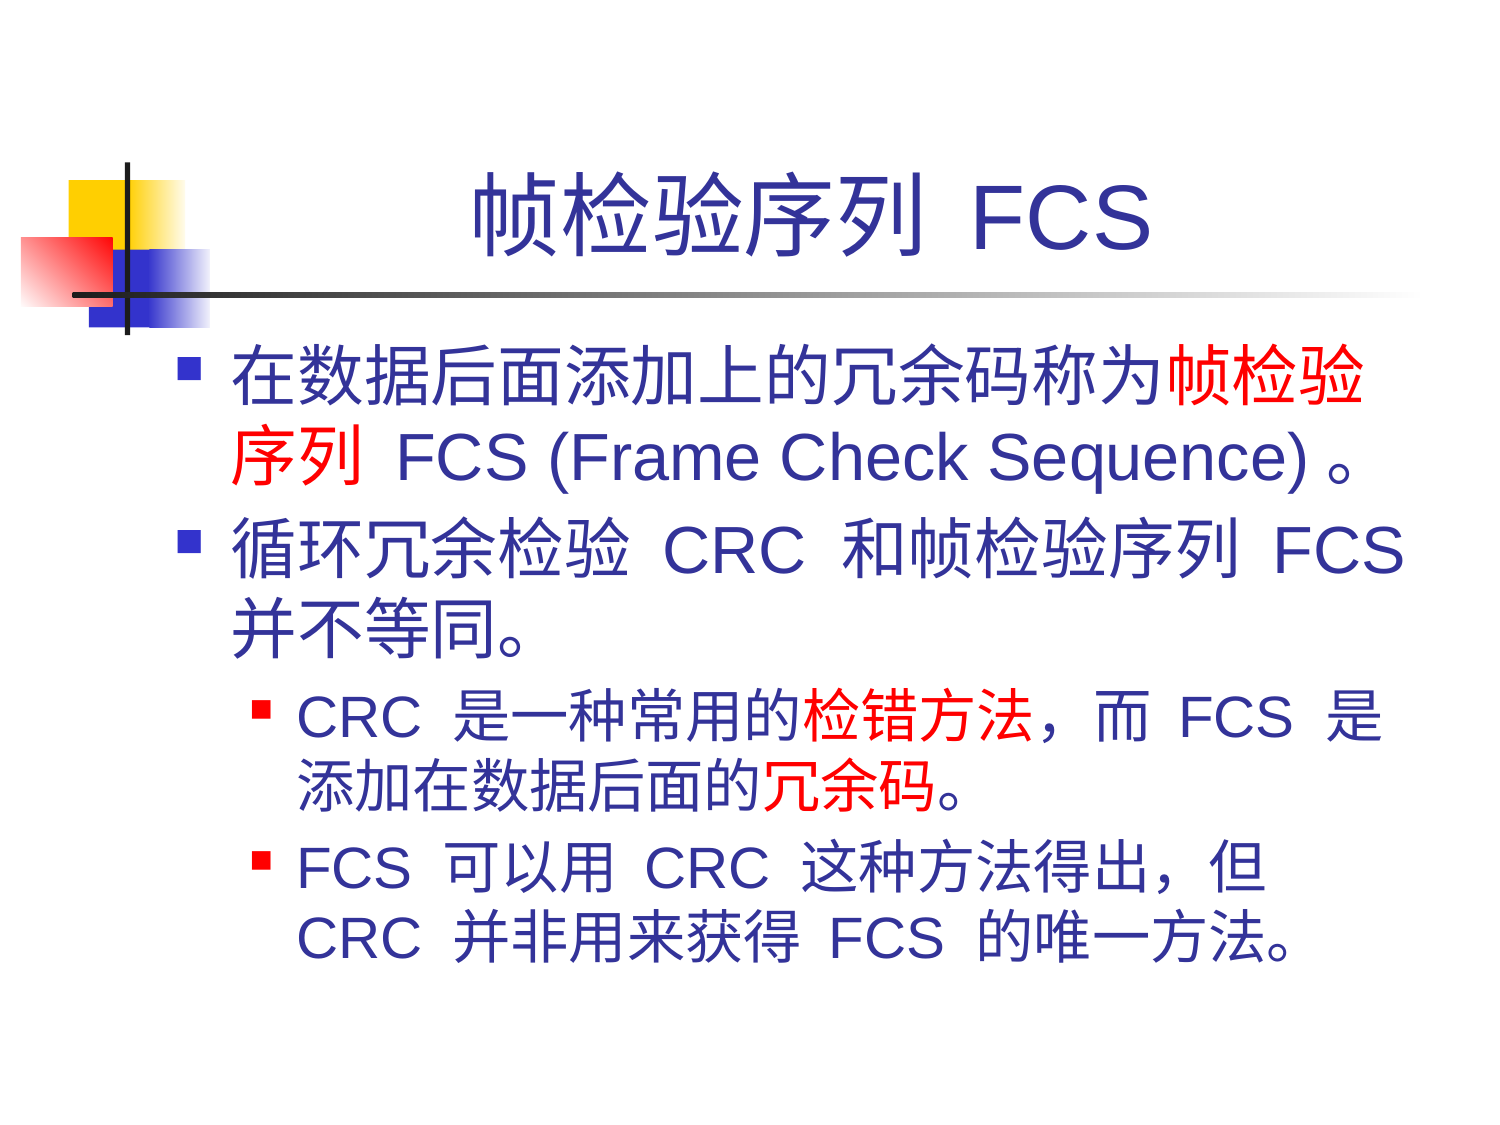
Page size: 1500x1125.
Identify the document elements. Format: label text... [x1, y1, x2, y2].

list 在数据后面添加上的冗余码称为帧检验序列 FCS (Frame Check Sequence)。 循环冗余检验 CRC 和帧检验序列 FCS并不等同。 CRC 是一种常用的检错方法，而 FCS 是添加在数据后面的冗余码。 FCS 可以用 CRC 这种方法得出，但 CRC 并非用来获得 FCS 的唯一方法。 [159, 326, 1435, 1047]
title 帧检验序列 FCS [147, 35, 1500, 275]
